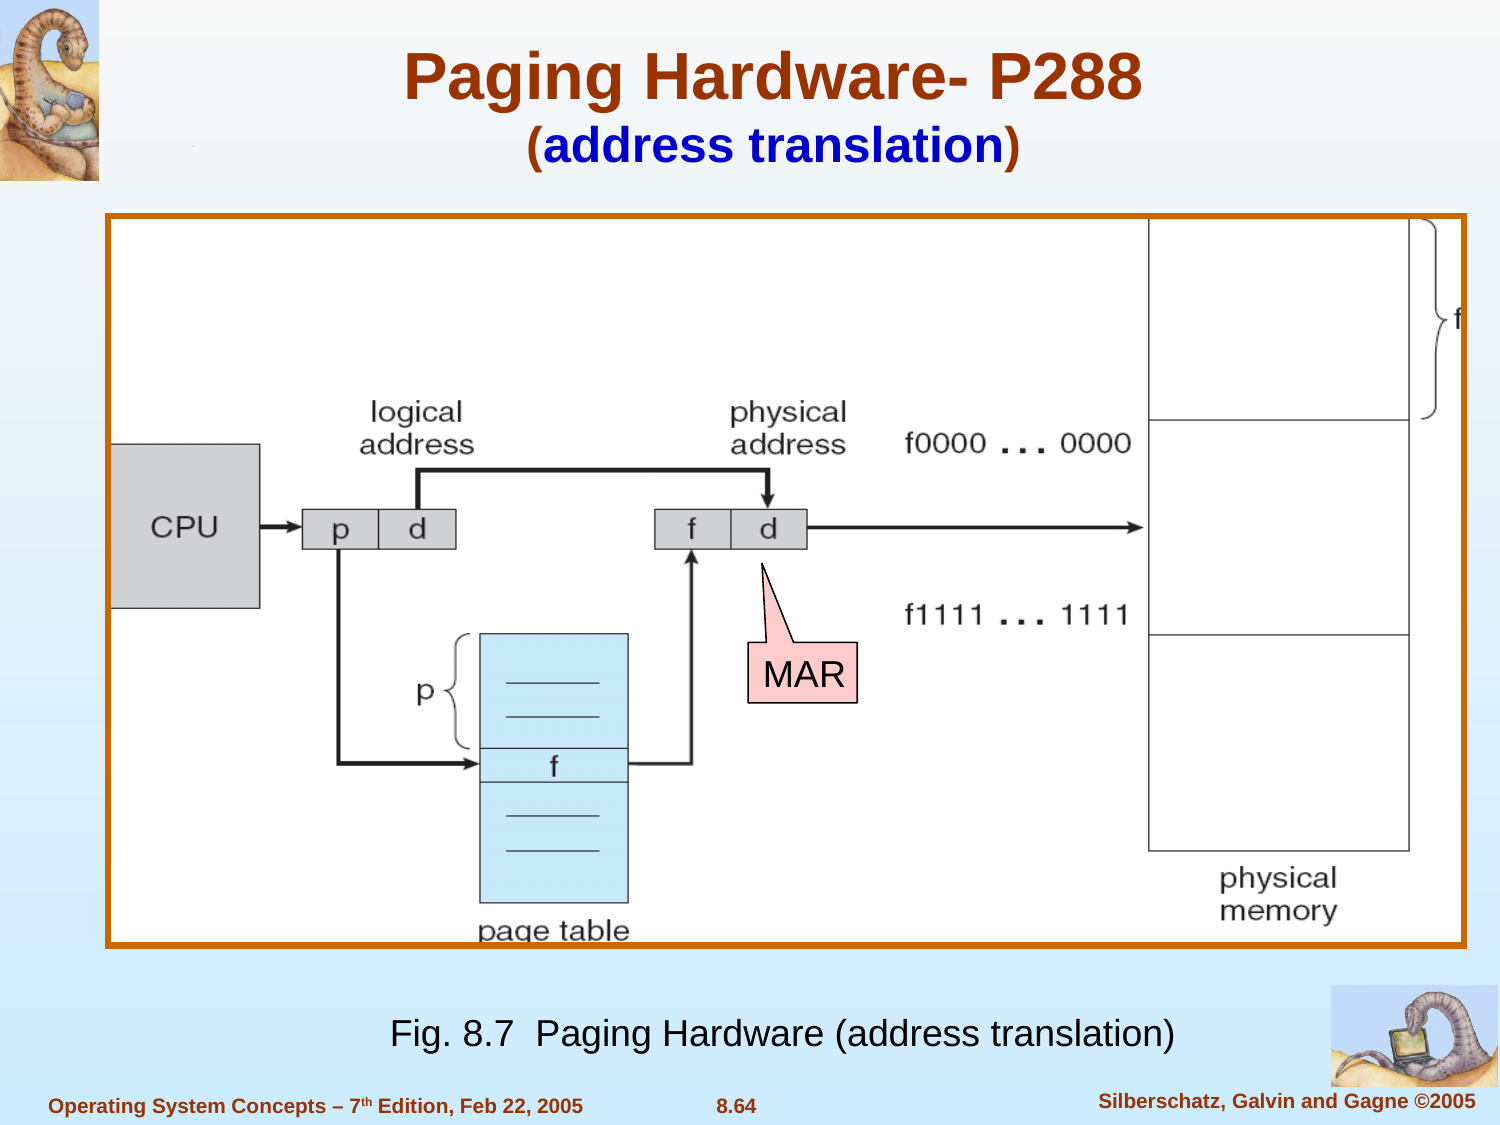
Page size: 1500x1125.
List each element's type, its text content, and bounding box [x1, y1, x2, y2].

picture [111, 218, 1462, 943]
text_box Fig. 8.7 Paging Hardware (address translation) [375, 1001, 1308, 1061]
title Paging Hardware- P288 (address translation) [111, 28, 1437, 180]
picture [1331, 985, 1498, 1087]
picture [0, 0, 99, 181]
